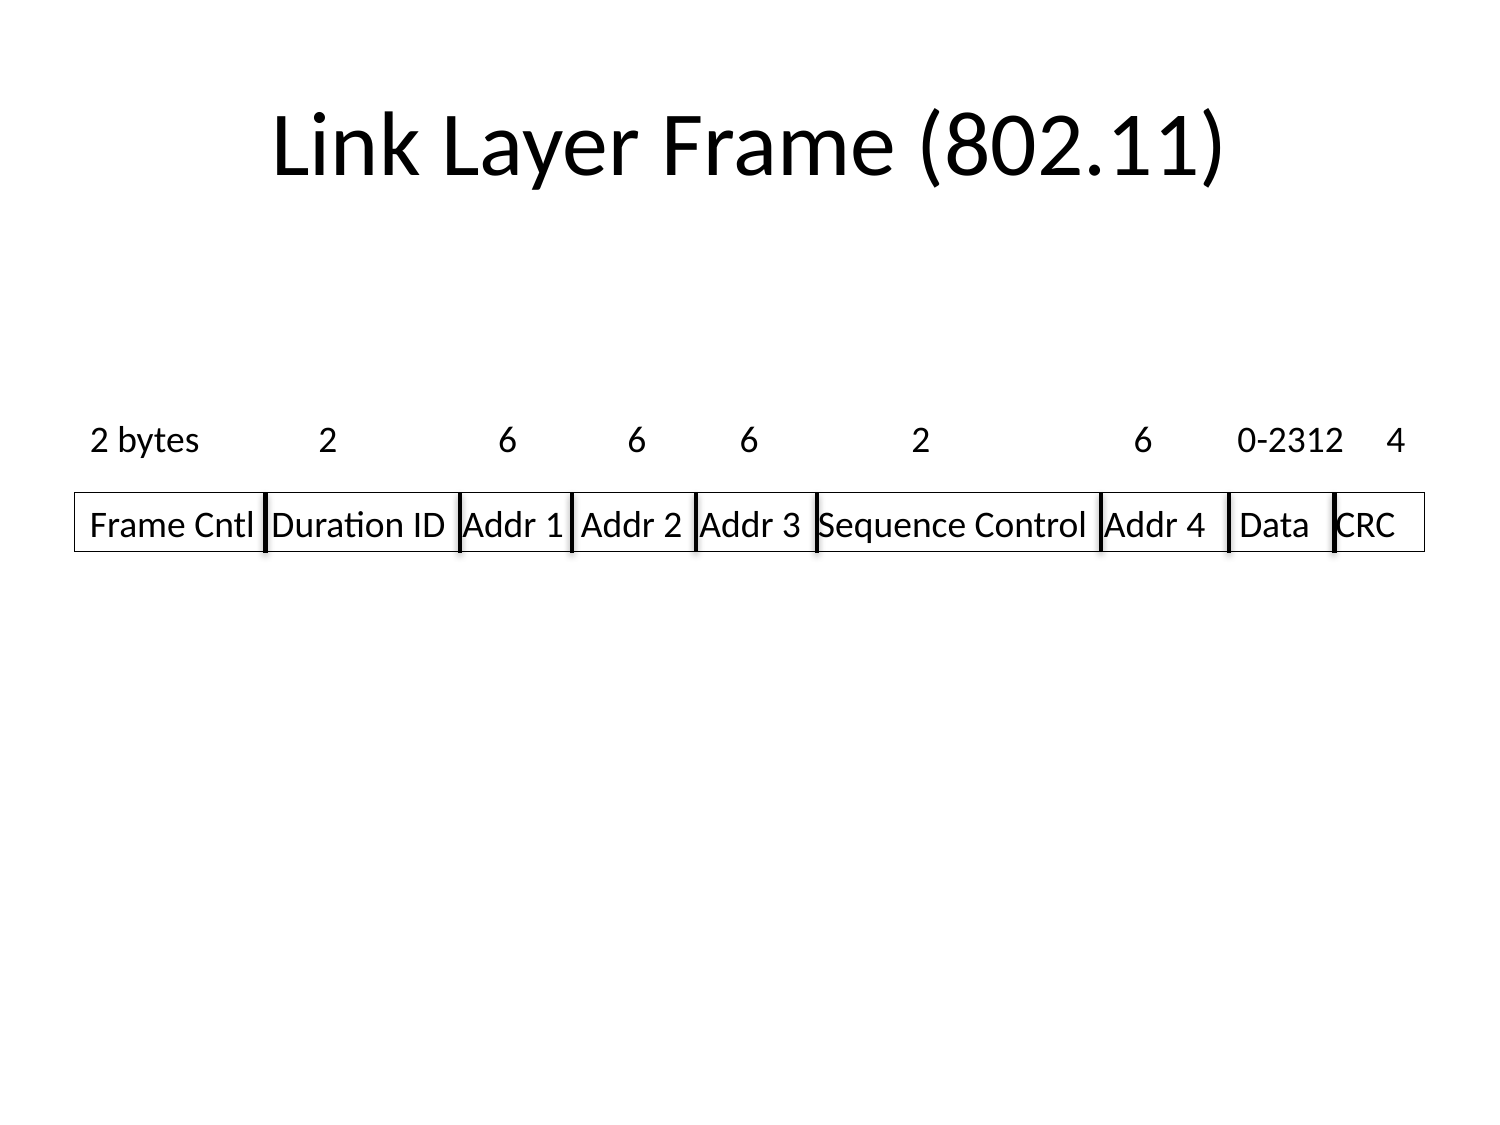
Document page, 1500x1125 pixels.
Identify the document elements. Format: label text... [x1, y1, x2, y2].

text_box Frame Cntl Duration ID Addr 1 Addr 2 Addr 3 Sequence Control Addr 4 Data CRC [269, 492, 456, 552]
text_box Frame Cntl Duration ID Addr 1 Addr 2 Addr 3 Sequence Control Addr 4 Data CRC [1338, 492, 1425, 552]
text_box Frame Cntl Duration ID Addr 1 Addr 2 Addr 3 Sequence Control Addr 4 Data CRC [700, 492, 813, 552]
text_box Frame Cntl Duration ID Addr 1 Addr 2 Addr 3 Sequence Control Addr 4 Data CRC [74, 492, 261, 552]
text_box Frame Cntl Duration ID Addr 1 Addr 2 Addr 3 Sequence Control Addr 4 Data CRC [1105, 492, 1225, 552]
text_box Frame Cntl Duration ID Addr 1 Addr 2 Addr 3 Sequence Control Addr 4 Data CRC [1233, 492, 1330, 552]
text_box 2 bytes 2 6 6 6 2 6 0-2312 4 [74, 407, 1425, 468]
text_box Frame Cntl Duration ID Addr 1 Addr 2 Addr 3 Sequence Control Addr 4 Data CRC [821, 492, 1097, 552]
text_box Frame Cntl Duration ID Addr 1 Addr 2 Addr 3 Sequence Control Addr 4 Data CRC [464, 492, 568, 552]
title Link Layer Frame (802.11) [75, 45, 1425, 233]
text_box Frame Cntl Duration ID Addr 1 Addr 2 Addr 3 Sequence Control Addr 4 Data CRC [576, 492, 692, 552]
